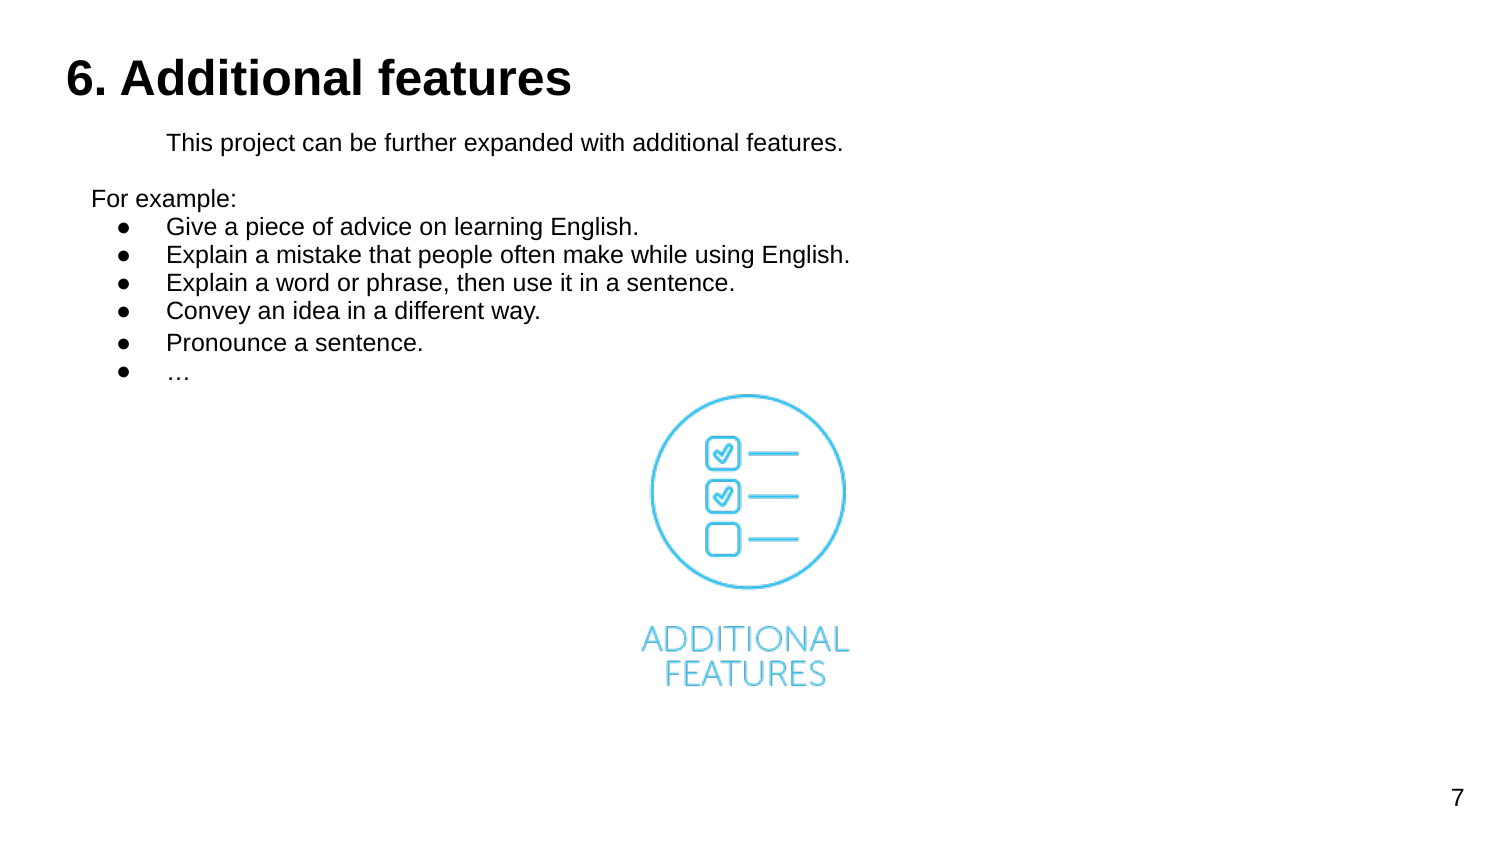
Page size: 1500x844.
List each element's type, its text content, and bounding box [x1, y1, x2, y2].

slide_number ‹#› [1389, 764, 1480, 830]
title 6. Additional features [51, 35, 1449, 130]
picture [611, 371, 889, 718]
list This project can be further expanded with additional features. For example: Give a piece of advice on learning English. Explain a mistake that people often make while using English. Explain a word or phrase, then use it in a sentence. Convey an idea in a different way. Pronounce a sentence. … [76, 114, 1414, 675]
